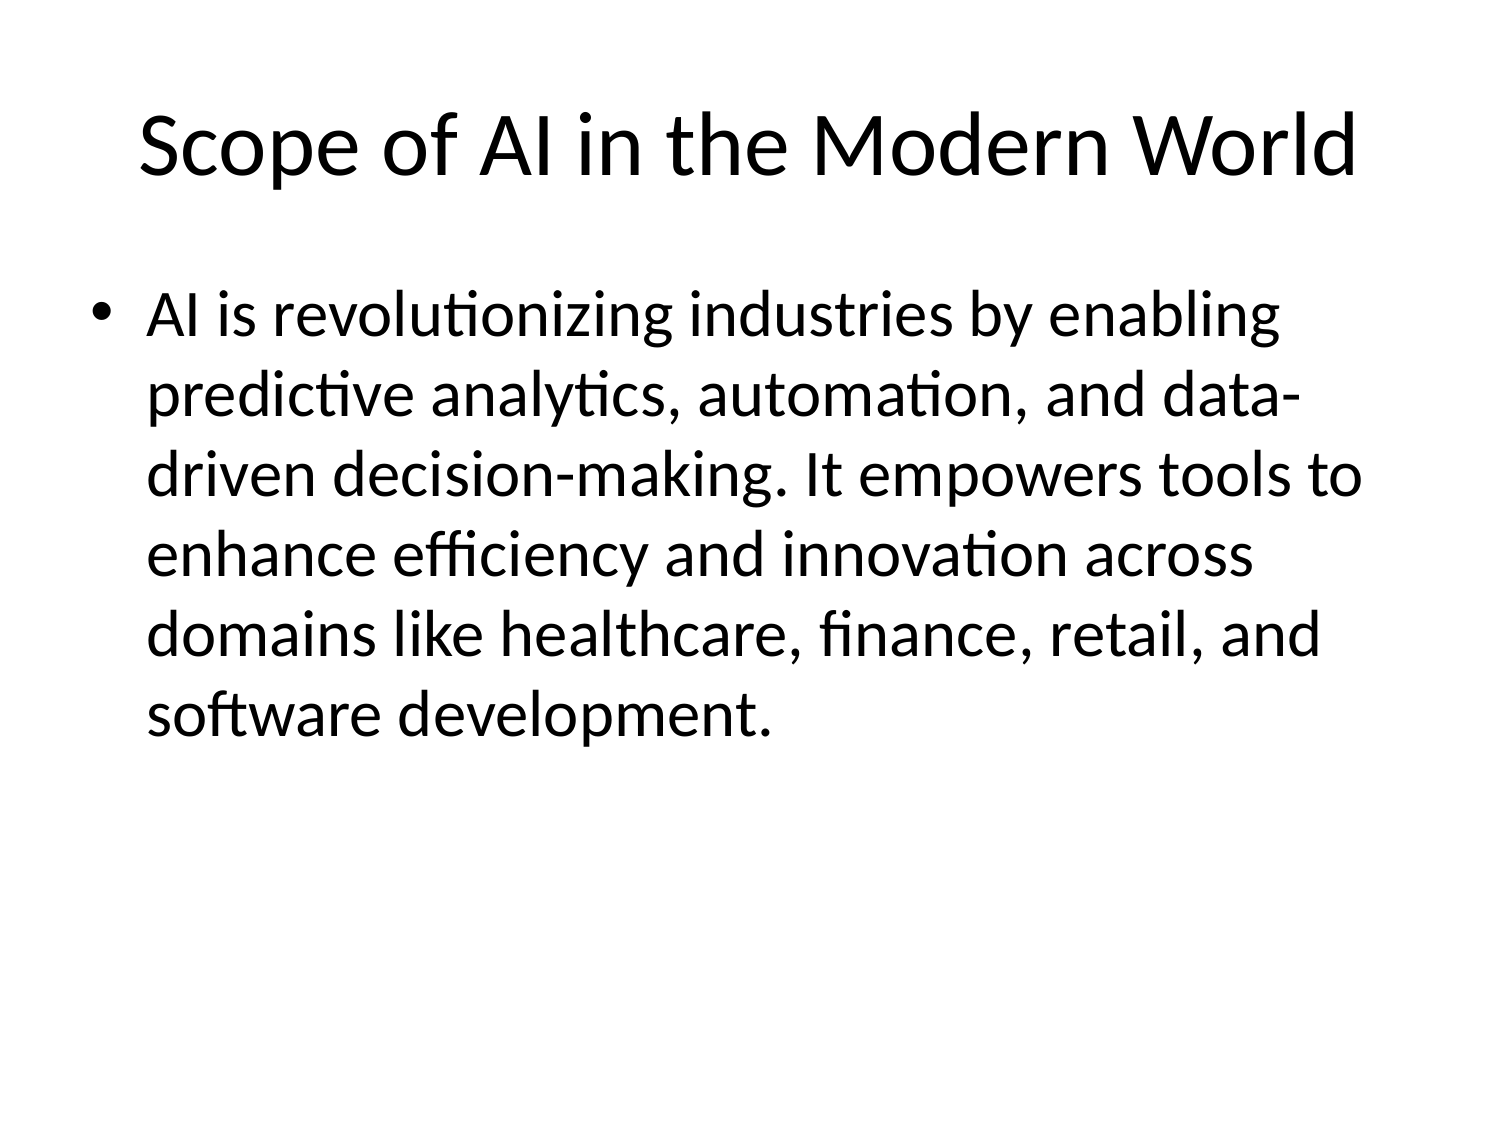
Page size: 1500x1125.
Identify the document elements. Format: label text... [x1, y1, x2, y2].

title Scope of AI in the Modern World [75, 45, 1425, 233]
list AI is revolutionizing industries by enabling predictive analytics, automation, and data-driven decision-making. It empowers tools to enhance efficiency and innovation across domains like healthcare, finance, retail, and software development. [75, 262, 1425, 1005]
